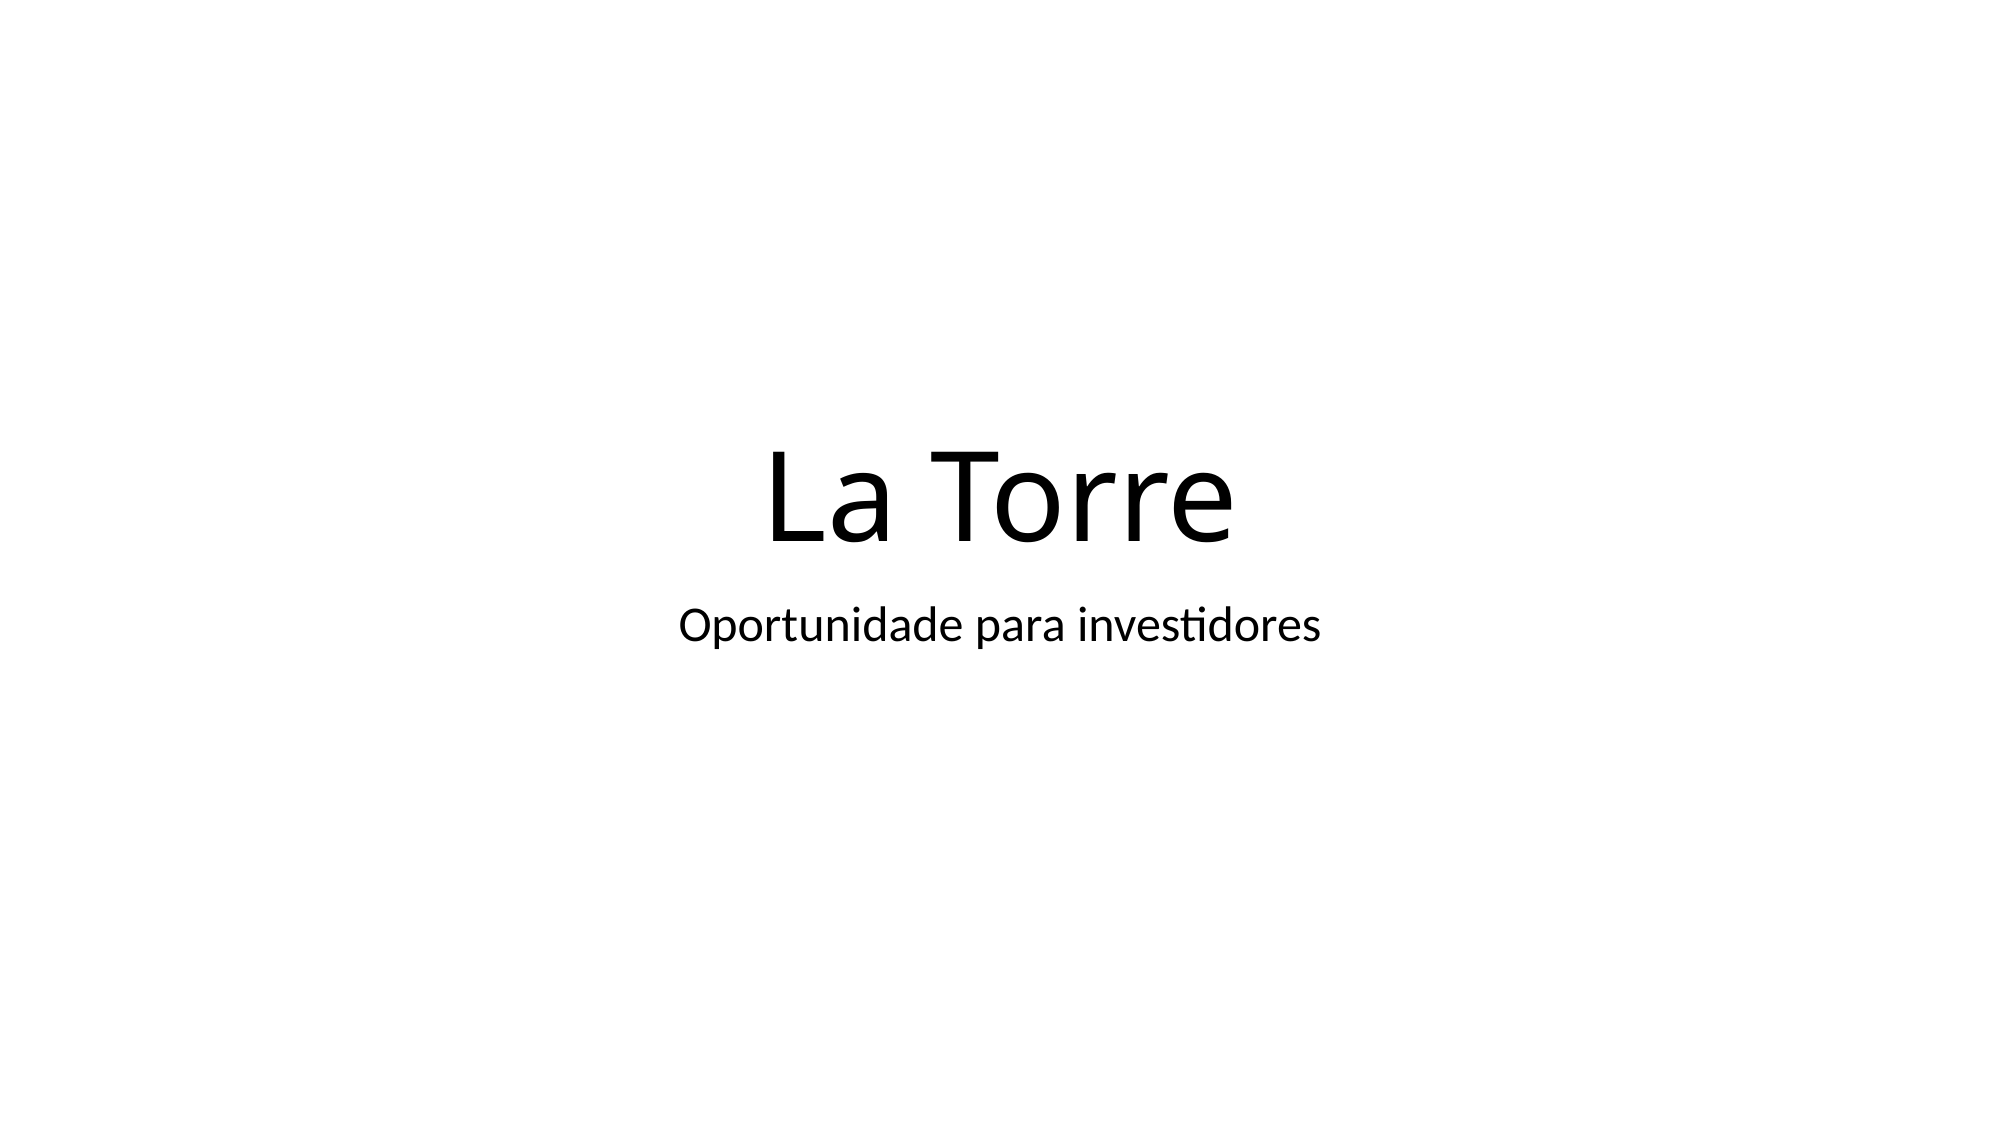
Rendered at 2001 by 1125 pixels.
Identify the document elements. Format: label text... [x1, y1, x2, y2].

title La Torre [249, 184, 1750, 576]
subtitle Oportunidade para investidores [249, 590, 1750, 863]
